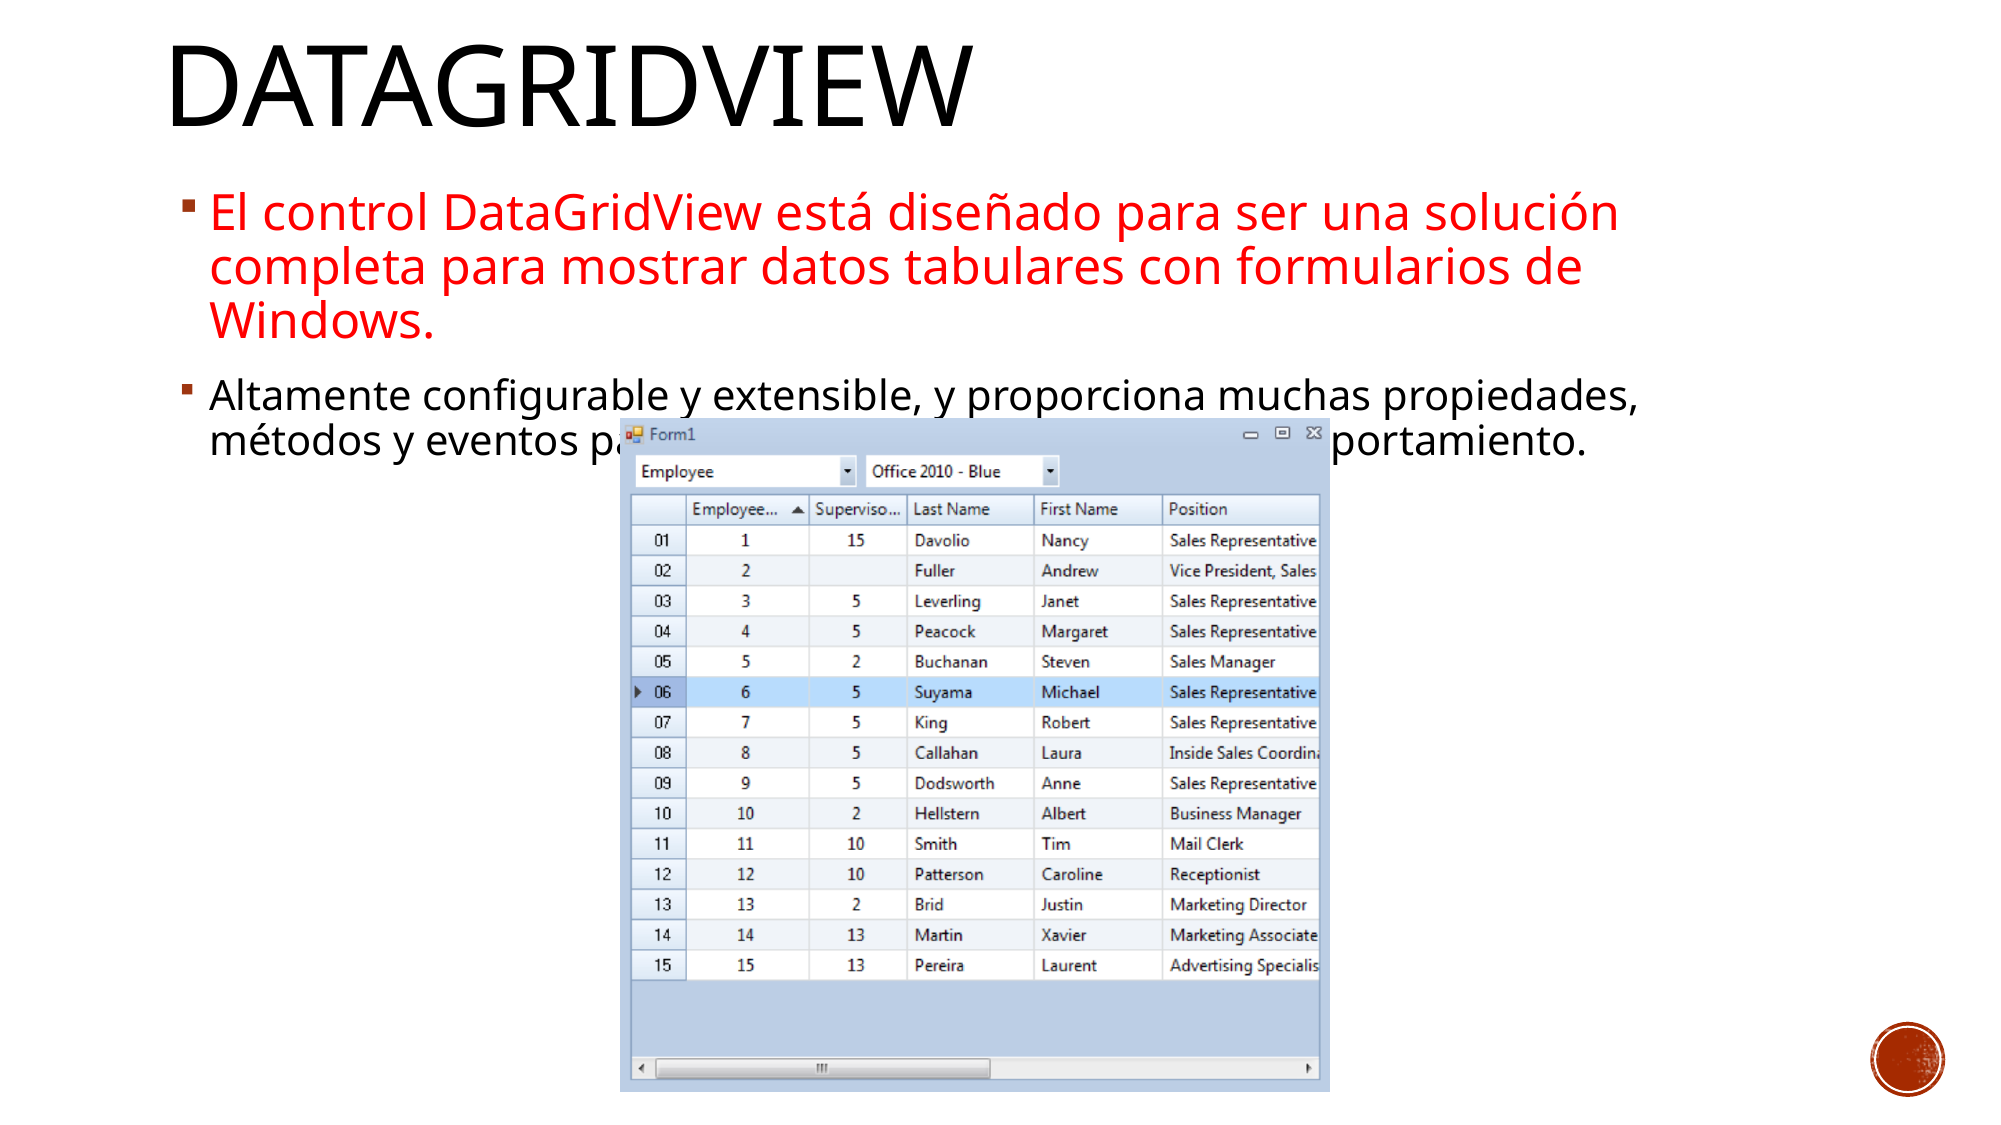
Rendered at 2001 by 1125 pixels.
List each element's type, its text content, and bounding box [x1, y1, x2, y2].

picture [620, 418, 1330, 1092]
title DataGridView [147, 0, 1798, 180]
list El control DataGridView está diseñado para ser una solución completa para mostrar datos tabulares con formularios de Windows. Altamente configurable y extensible, y proporciona muchas propiedades, métodos y eventos para personalizar su apariencia y comportamiento. [164, 179, 1815, 845]
